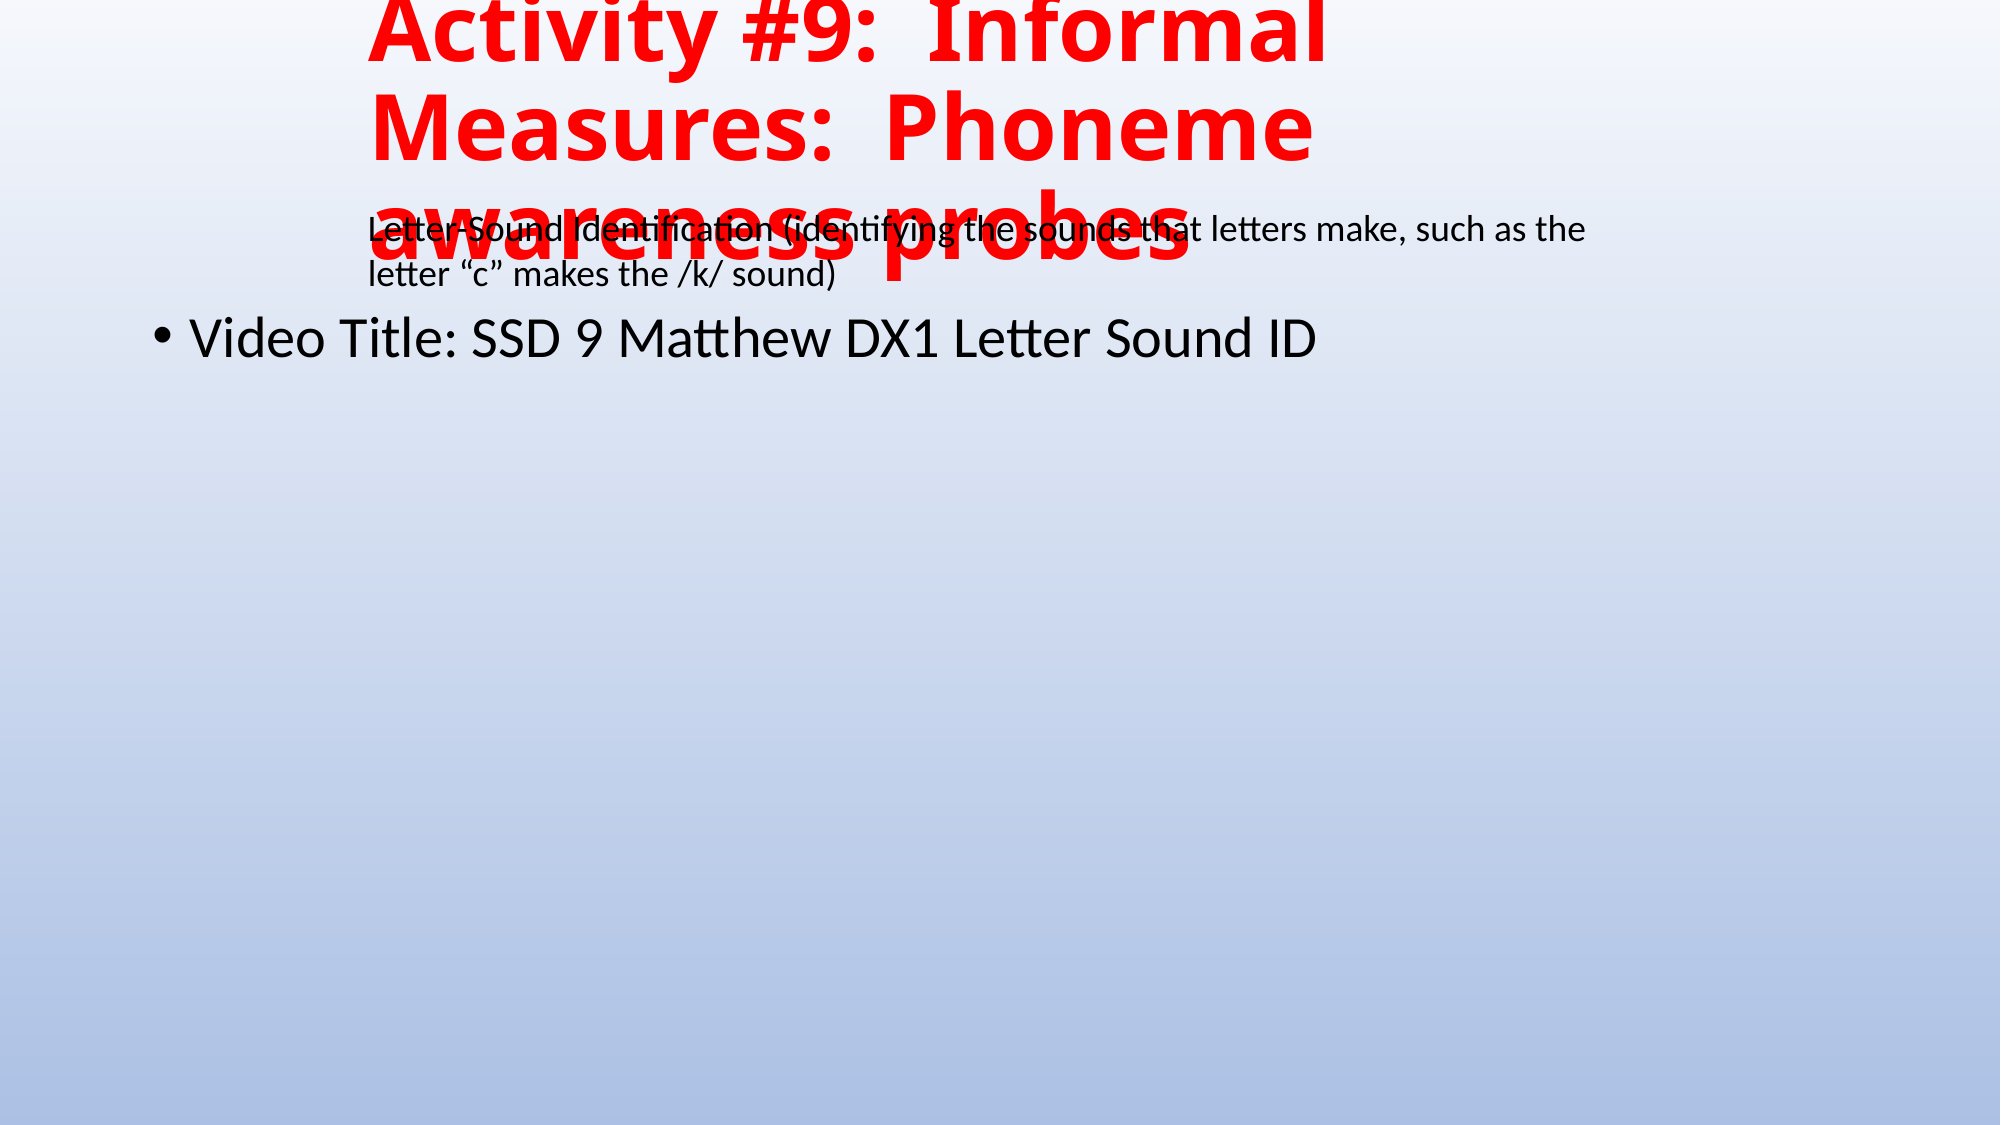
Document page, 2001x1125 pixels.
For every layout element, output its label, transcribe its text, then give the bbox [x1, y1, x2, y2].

text_box Letter-Sound Identification (identifying the sounds that letters make, such as the letter “c” makes the /k/ sound) [353, 196, 1647, 299]
list Video Title: SSD 9 Matthew DX1 Letter Sound ID [137, 299, 1863, 1014]
title Activity #9: Informal Measures: Phoneme awareness probes [353, 22, 1647, 196]
